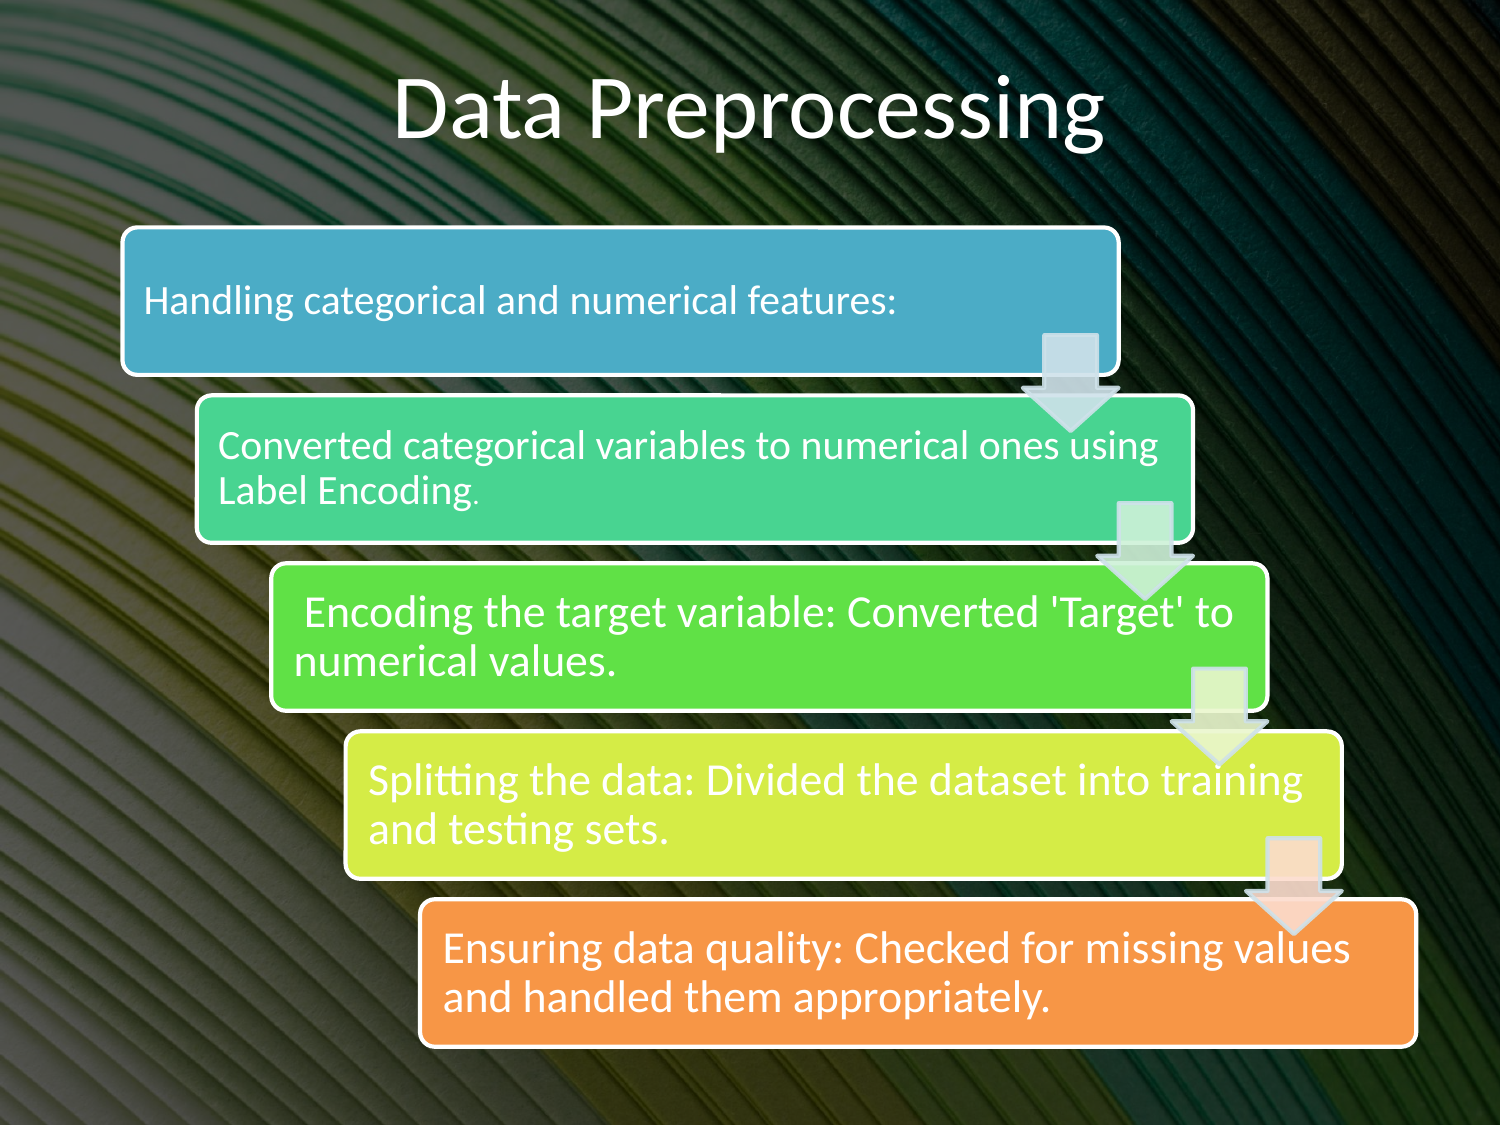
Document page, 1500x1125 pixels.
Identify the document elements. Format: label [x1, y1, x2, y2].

list [122, 227, 1417, 1047]
picture [0, 0, 1500, 1125]
